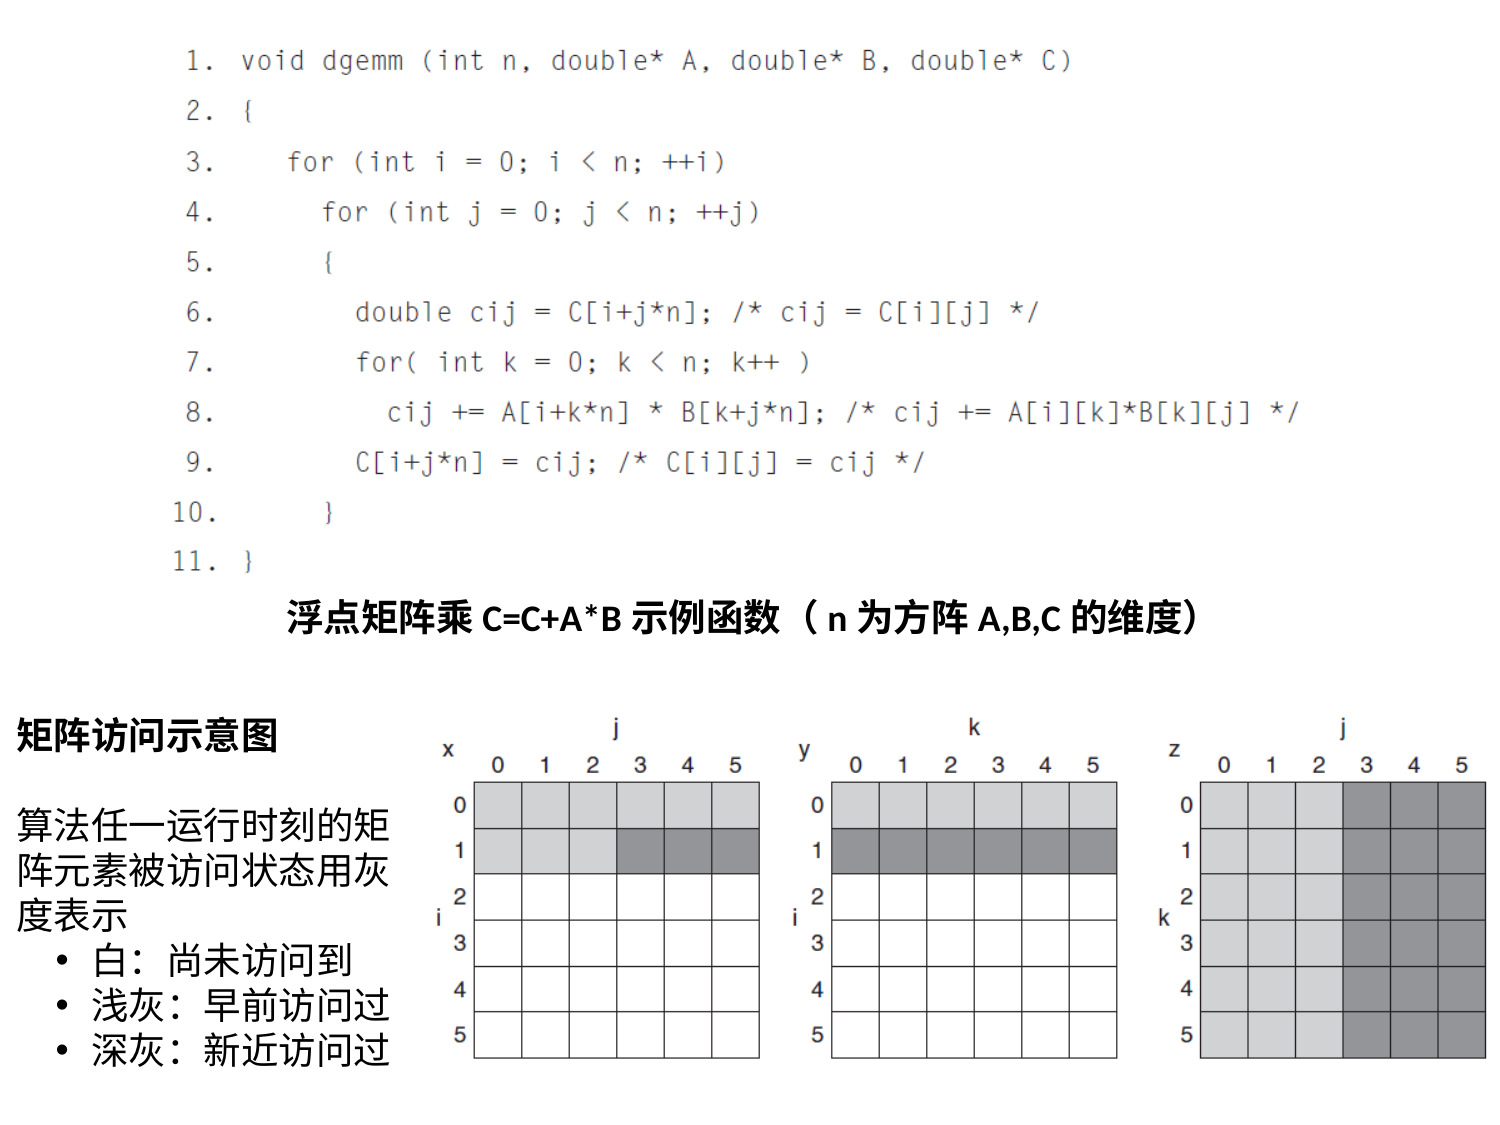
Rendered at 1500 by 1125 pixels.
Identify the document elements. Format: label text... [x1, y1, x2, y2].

picture [424, 709, 1500, 1060]
picture [162, 35, 1314, 587]
text_box 矩阵访问示意图 算法任一运行时刻的矩阵元素被访问状态用灰度表示 白：尚未访问到 浅灰：早前访问过 深灰：新近访问过 [1, 704, 438, 1080]
text_box 浮点矩阵乘C=C+A*B示例函数（n为方阵A,B,C的维度） [133, 586, 1373, 647]
